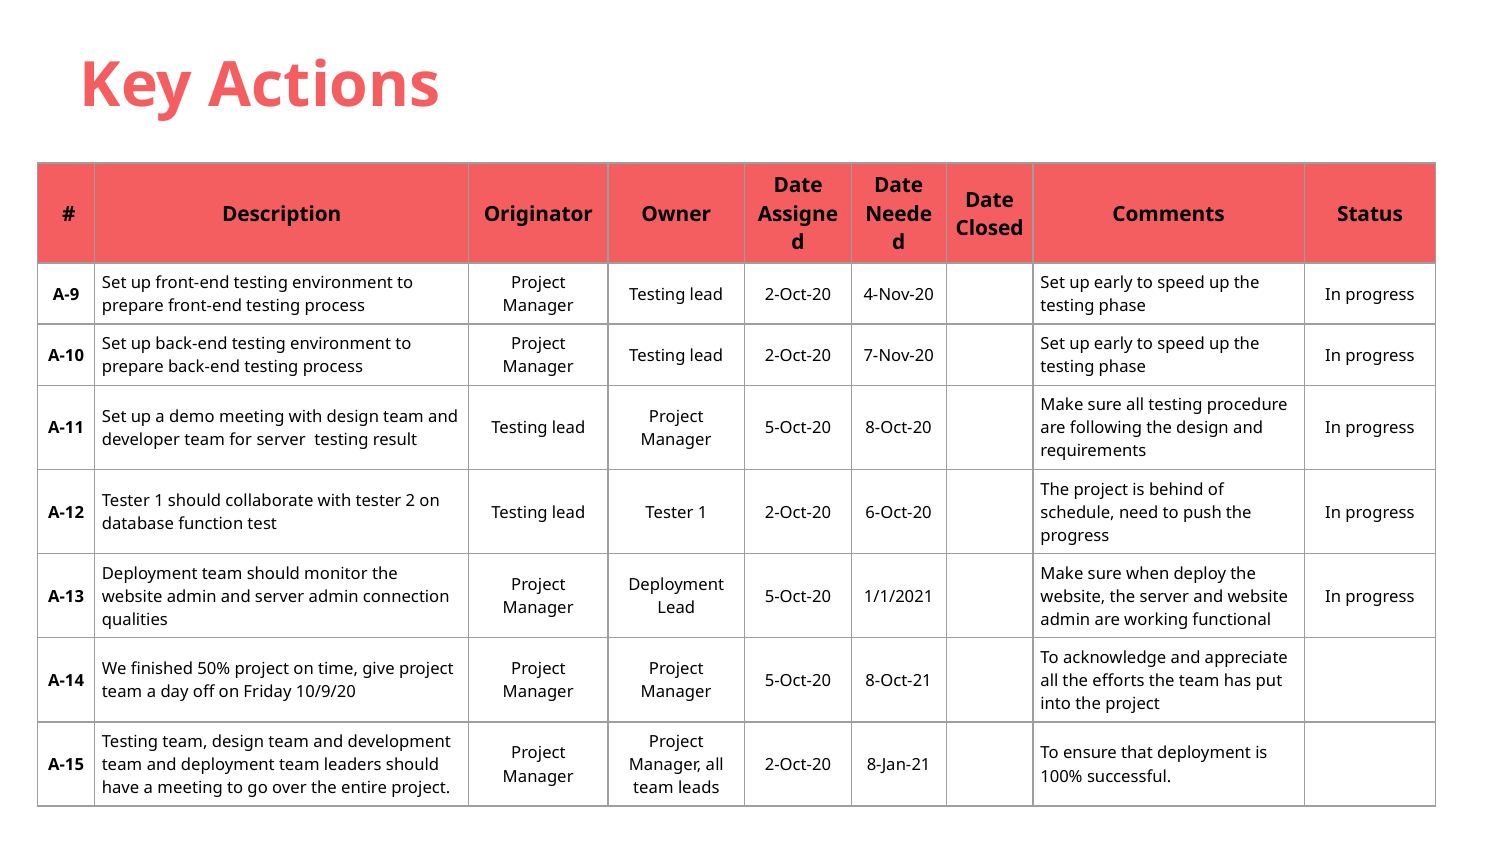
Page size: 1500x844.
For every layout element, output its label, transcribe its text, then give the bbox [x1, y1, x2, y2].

table_cell 5-Oct-20 [745, 386, 851, 469]
table_cell [1305, 723, 1435, 805]
table_header Comments [1034, 164, 1304, 262]
table_cell In progress [1305, 325, 1435, 385]
table_cell Set up front-end testing environment to prepare front-end testing process [95, 264, 468, 323]
table_cell Make sure when deploy the website, the server and website admin are working functional [1034, 554, 1304, 637]
table_cell 7-Nov-20 [852, 325, 946, 385]
table_cell Testing team, design team and development team and deployment team leaders should have a meeting to go over the entire project. [95, 723, 468, 805]
table_cell A-10 [38, 325, 94, 385]
table_cell 8-Oct-21 [852, 638, 946, 721]
table_cell Tester 1 should collaborate with tester 2 on database function test [95, 470, 468, 553]
table_cell 4-Nov-20 [852, 264, 946, 323]
table_cell Tester 1 [609, 470, 744, 553]
table_cell Project Manager [609, 638, 744, 721]
table_header Date Closed [947, 164, 1032, 262]
table_cell [947, 723, 1032, 805]
table_cell Project Manager [469, 554, 607, 637]
table_cell 1/1/2021 [852, 554, 946, 637]
table_cell To ensure that deployment is 100% successful. [1034, 723, 1304, 805]
table_header Description [95, 164, 468, 262]
table_header Status [1305, 164, 1435, 262]
table_cell Project Manager [469, 264, 607, 323]
table_cell A-14 [38, 638, 94, 721]
table_header Owner [609, 164, 744, 262]
table_cell Set up a demo meeting with design team and developer team for server testing result [95, 386, 468, 469]
table_cell A-13 [38, 554, 94, 637]
table_cell Project Manager, all team leads [609, 723, 744, 805]
table_header Originator [469, 164, 607, 262]
table_cell 8-Oct-20 [852, 386, 946, 469]
table_cell In progress [1305, 470, 1435, 553]
table_cell To acknowledge and appreciate all the efforts the team has put into the project [1034, 638, 1304, 721]
title Key Actions [64, 29, 1294, 162]
table_cell Set up back-end testing environment to prepare back-end testing process [95, 325, 468, 385]
table_header Date Needed [852, 164, 946, 262]
table_cell [947, 325, 1032, 385]
table_cell 2-Oct-20 [745, 264, 851, 323]
table_cell [1305, 638, 1435, 721]
table_cell Project Manager [469, 325, 607, 385]
table_cell In progress [1305, 554, 1435, 637]
table_cell Testing lead [469, 386, 607, 469]
table_cell [947, 386, 1032, 469]
table_cell Project Manager [609, 386, 744, 469]
table_cell The project is behind of schedule, need to push the progress [1034, 470, 1304, 553]
table_cell Set up early to speed up the testing phase [1034, 264, 1304, 323]
table_cell Make sure all testing procedure are following the design and requirements [1034, 386, 1304, 469]
table_cell Project Manager [469, 638, 607, 721]
table_cell A-15 [38, 723, 94, 805]
table_cell 5-Oct-20 [745, 554, 851, 637]
table_cell Testing lead [609, 264, 744, 323]
table_cell Testing lead [469, 470, 607, 553]
table_cell A-12 [38, 470, 94, 553]
table_cell [947, 264, 1032, 323]
table_cell In progress [1305, 386, 1435, 469]
table_header Date Assigned [745, 164, 851, 262]
table_cell In progress [1305, 264, 1435, 323]
table_cell Testing lead [609, 325, 744, 385]
table_cell 2-Oct-20 [745, 470, 851, 553]
table_cell Set up early to speed up the testing phase [1034, 325, 1304, 385]
table_cell We finished 50% project on time, give project team a day off on Friday 10/9/20 [95, 638, 468, 721]
table_cell 6-Oct-20 [852, 470, 946, 553]
table_cell [947, 638, 1032, 721]
table_cell 2-Oct-20 [745, 723, 851, 805]
table_header # [38, 164, 94, 262]
table_cell [947, 554, 1032, 637]
table_cell Deployment team should monitor the website admin and server admin connection qualities [95, 554, 468, 637]
table_cell 2-Oct-20 [745, 325, 851, 385]
table_cell 8-Jan-21 [852, 723, 946, 805]
table_cell Deployment Lead [609, 554, 744, 637]
table_cell Project Manager [469, 723, 607, 805]
table_cell 5-Oct-20 [745, 638, 851, 721]
table_cell A-9 [38, 264, 94, 323]
table_cell A-11 [38, 386, 94, 469]
table_cell [947, 470, 1032, 553]
